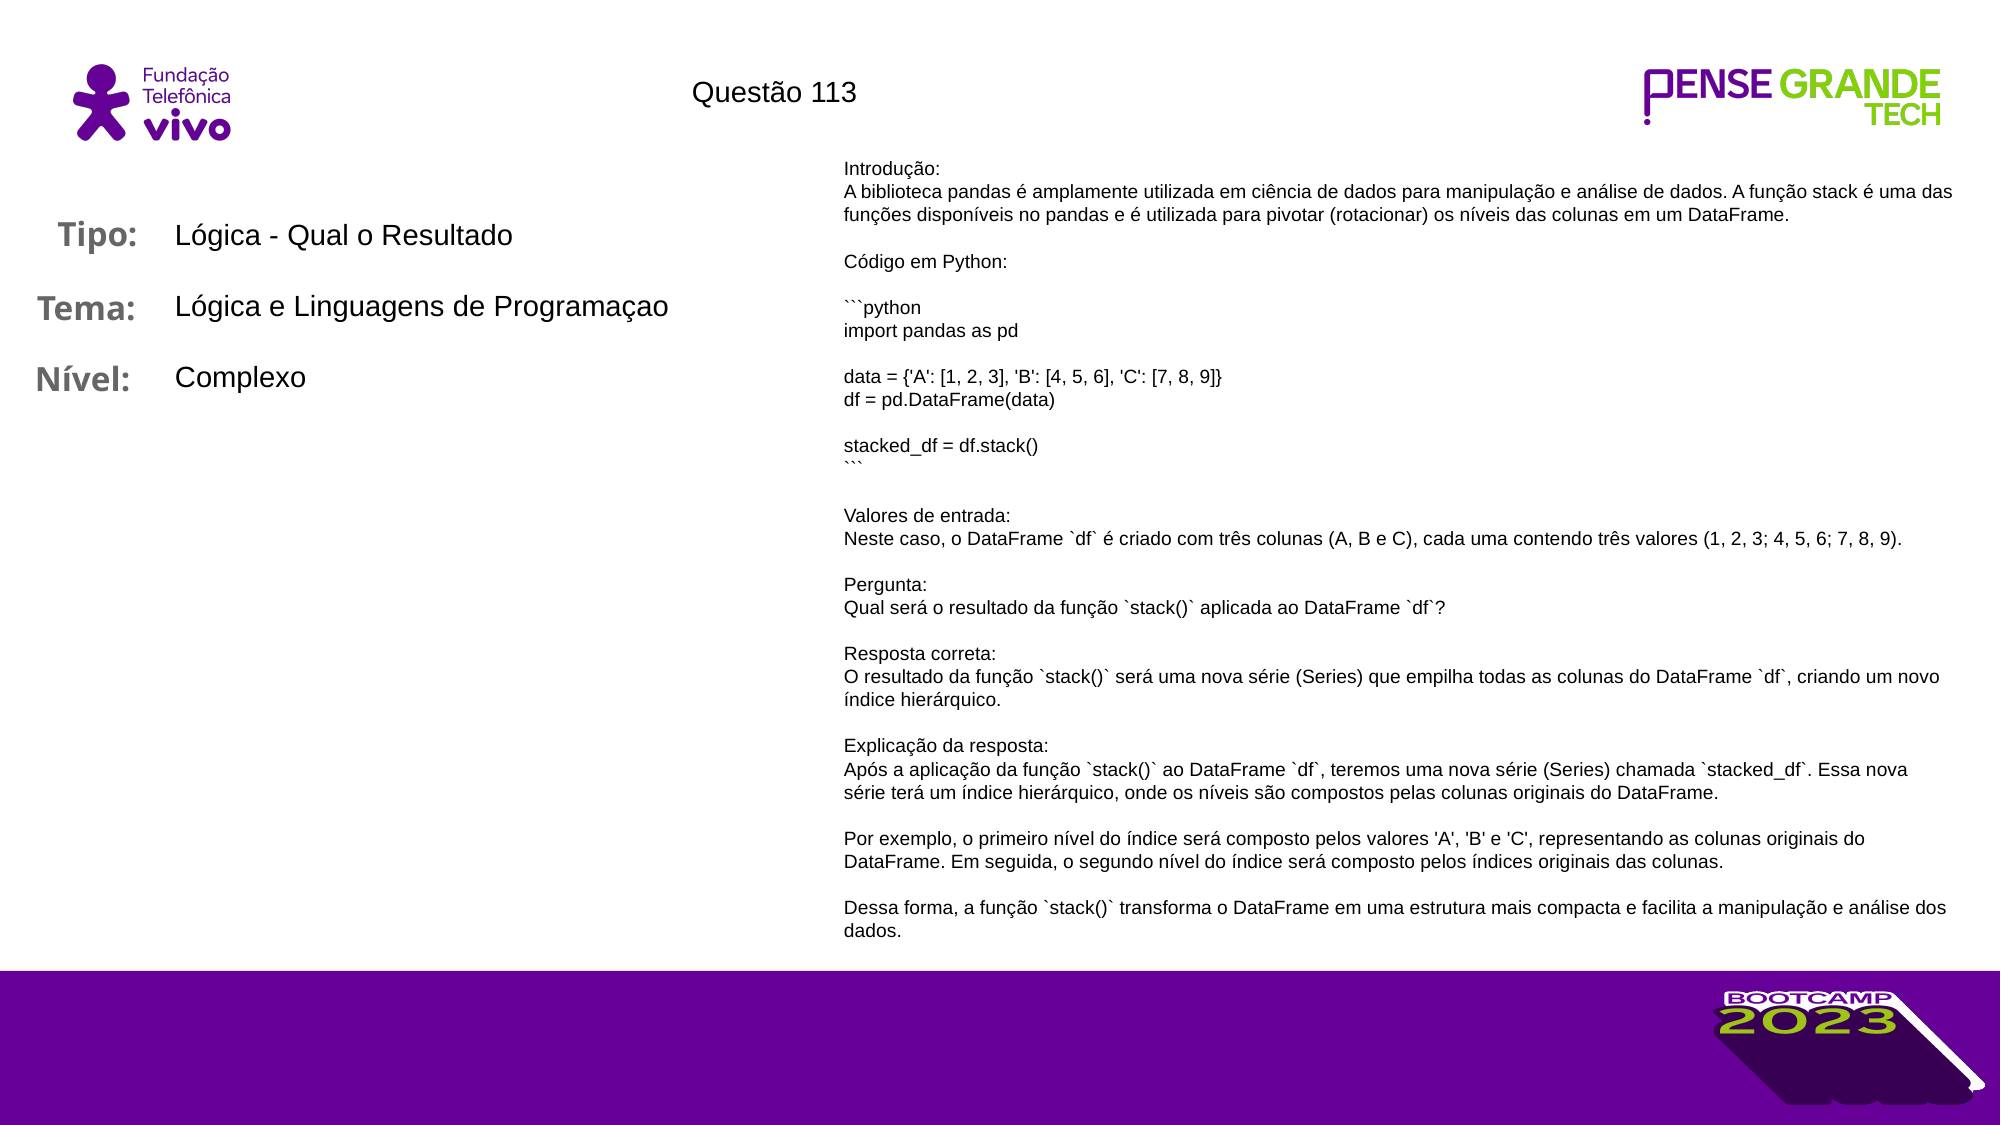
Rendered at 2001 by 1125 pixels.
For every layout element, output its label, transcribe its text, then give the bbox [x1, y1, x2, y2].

picture [1713, 991, 1985, 1105]
text_box Questão 113 [677, 65, 1131, 116]
text_box Tema: [22, 279, 151, 335]
text_box Lógica - Qual o Resultado [160, 208, 830, 259]
text_box Nível: [20, 350, 146, 406]
text_box Introdução: A biblioteca pandas é amplamente utilizada em ciência de dados para manipulação e análise de dados. A função stack é uma das funções disponíveis no pandas e é utilizada para pivotar (rotacionar) os níveis das colunas em um DataFrame. Código em Python: ```python import pandas as pd data = {'A': [1, 2, 3], 'B': [4, 5, 6], 'C': [7, 8, 9]} df = pd.DataFrame(data) stacked_df = df.stack() ``` Valores de entrada: Neste caso, o DataFrame `df` é criado com três colunas (A, B e C), cada uma contendo três valores (1, 2, 3; 4, 5, 6; 7, 8, 9). Pergunta: Qual será o resultado da função `stack()` aplicada ao DataFrame `df`? Resposta correta: O resultado da função `stack()` será uma nova série (Series) que empilha todas as colunas do DataFrame `df`, criando um novo índice hierárquico. Explicação da resposta: Após a aplicação da função `stack()` ao DataFrame `df`, teremos uma nova série (Series) chamada `stacked_df`. Essa nova série terá um índice hierárquico, onde os níveis são compostos pelas colunas originais do DataFrame. Por exemplo, o primeiro nível do índice será composto pelos valores 'A', 'B' e 'C', representando as colunas originais do DataFrame. Em seguida, o segundo nível do índice será composto pelos índices originais das colunas. Dessa forma, a função `stack()` transforma o DataFrame em uma estrutura mais compacta e facilita a manipulação e análise dos dados. [829, 148, 1970, 951]
text_box Lógica e Linguagens de Programaçao [160, 279, 830, 330]
picture [67, 56, 237, 150]
text_box Complexo [160, 350, 830, 401]
text_box [0, 970, 2000, 1125]
text_box Tipo: [42, 206, 153, 261]
picture [1614, 0, 1970, 198]
